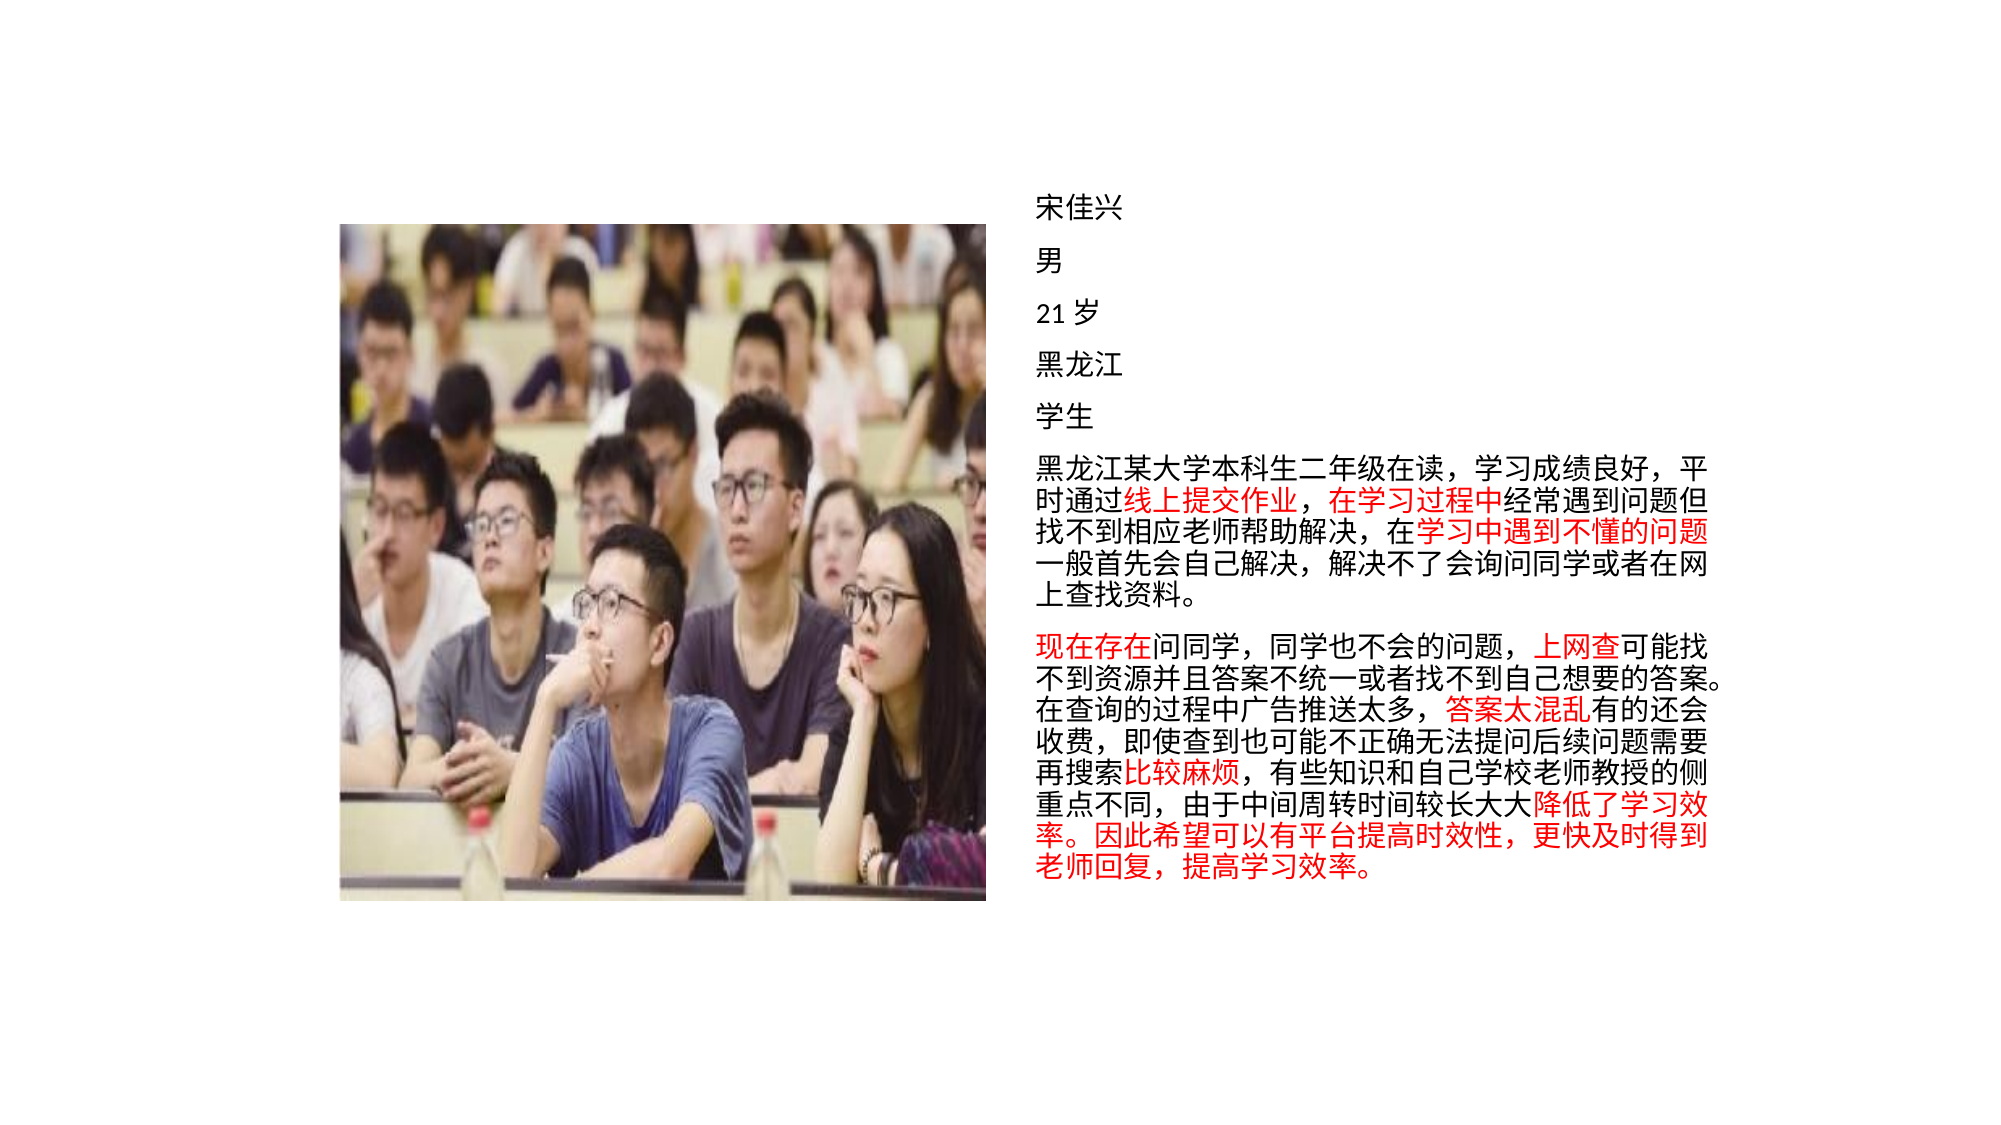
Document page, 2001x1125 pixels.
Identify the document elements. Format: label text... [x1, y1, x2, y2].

subtitle 宋佳兴 男 21岁 黑龙江 学生 黑龙江某大学本科生二年级在读，学习成绩良好，平时通过线上提交作业，在学习过程中经常遇到问题但找不到相应老师帮助解决，在学习中遇到不懂的问题一般首先会自己解决，解决不了会询问同学或者在网上查找资料。 现在存在问同学，同学也不会的问题，上网查可能找不到资源并且答案不统一或者找不到自己想要的答案。在查询的过程中广告推送太多，答案太混乱有的还会收费，即使查到也可能不正确无法提问后续问题需要再搜索比较麻烦，有些知识和自己学校老师教授的侧重点不同，由于中间周转时间较长大大降低了学习效率。因此希望可以有平台提高时效性，更快及时得到老师回复，提高学习效率。 [1020, 186, 1750, 906]
picture [339, 224, 986, 901]
